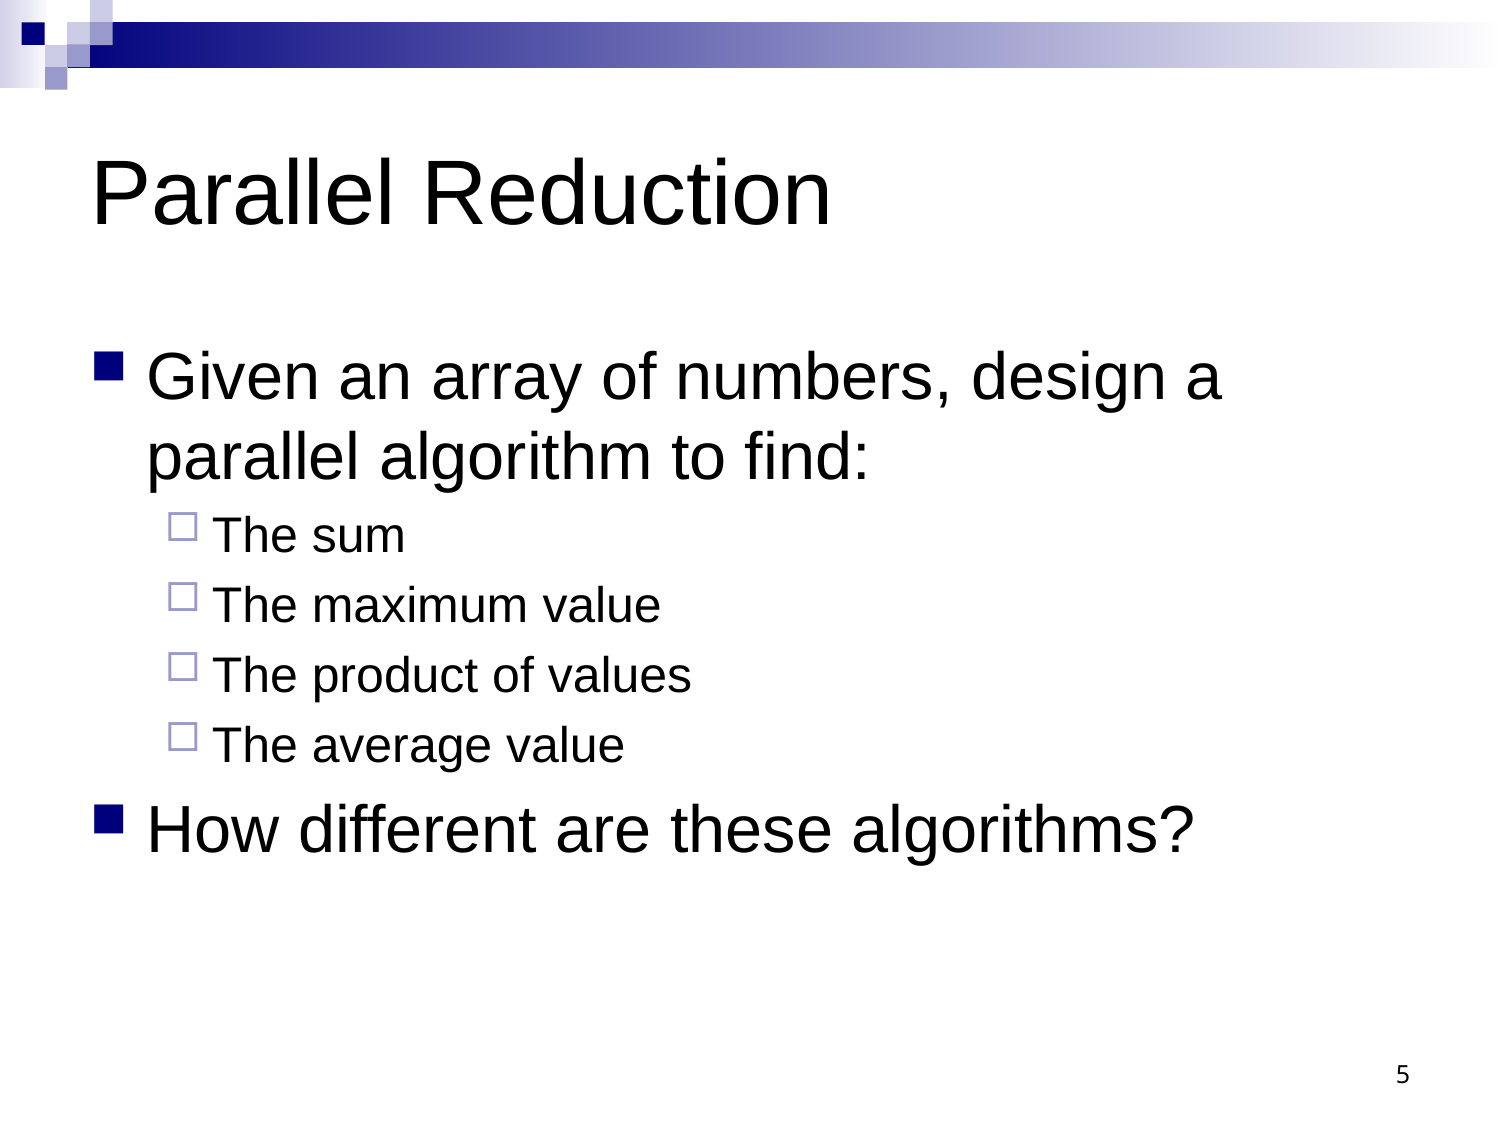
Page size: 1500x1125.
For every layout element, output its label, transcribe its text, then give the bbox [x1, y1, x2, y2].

text_box [689, 22, 693, 67]
list Given an array of numbers, design a parallel algorithm to find: The sum The maximum value The product of values The average value How different are these algorithms? [75, 324, 1425, 963]
text_box 111 [778, 22, 783, 67]
title Parallel Reduction [75, 75, 1425, 300]
slide_number 5 [1074, 1024, 1426, 1101]
